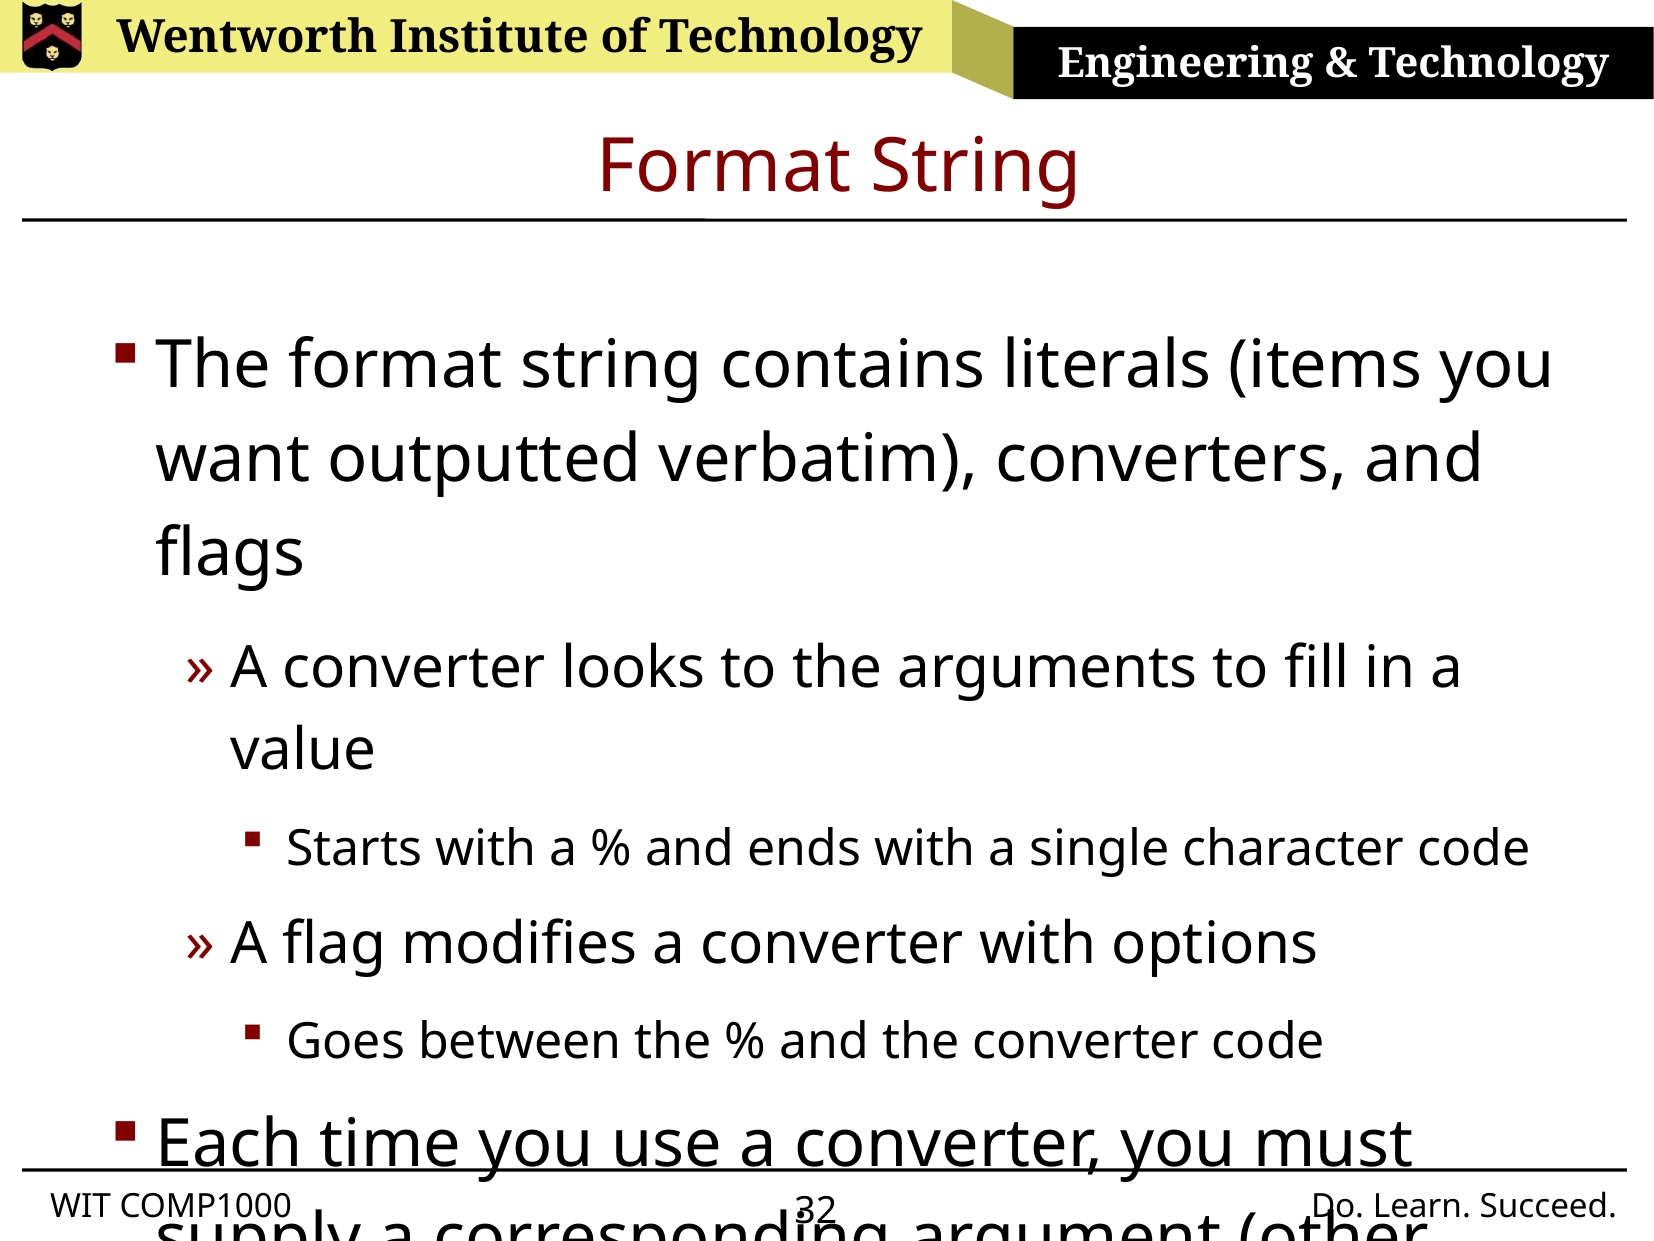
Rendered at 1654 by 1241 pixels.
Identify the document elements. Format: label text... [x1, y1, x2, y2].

picture [22, 0, 82, 72]
title Format String [201, 50, 1477, 258]
list The format string contains literals (items you want outputted verbatim), converters, and flags A converter looks to the arguments to fill in a value Starts with a % and ends with a single character code A flag modifies a converter with options Goes between the % and the converter code Each time you use a converter, you must supply a corresponding argument (other than newline) [79, 307, 1580, 1133]
